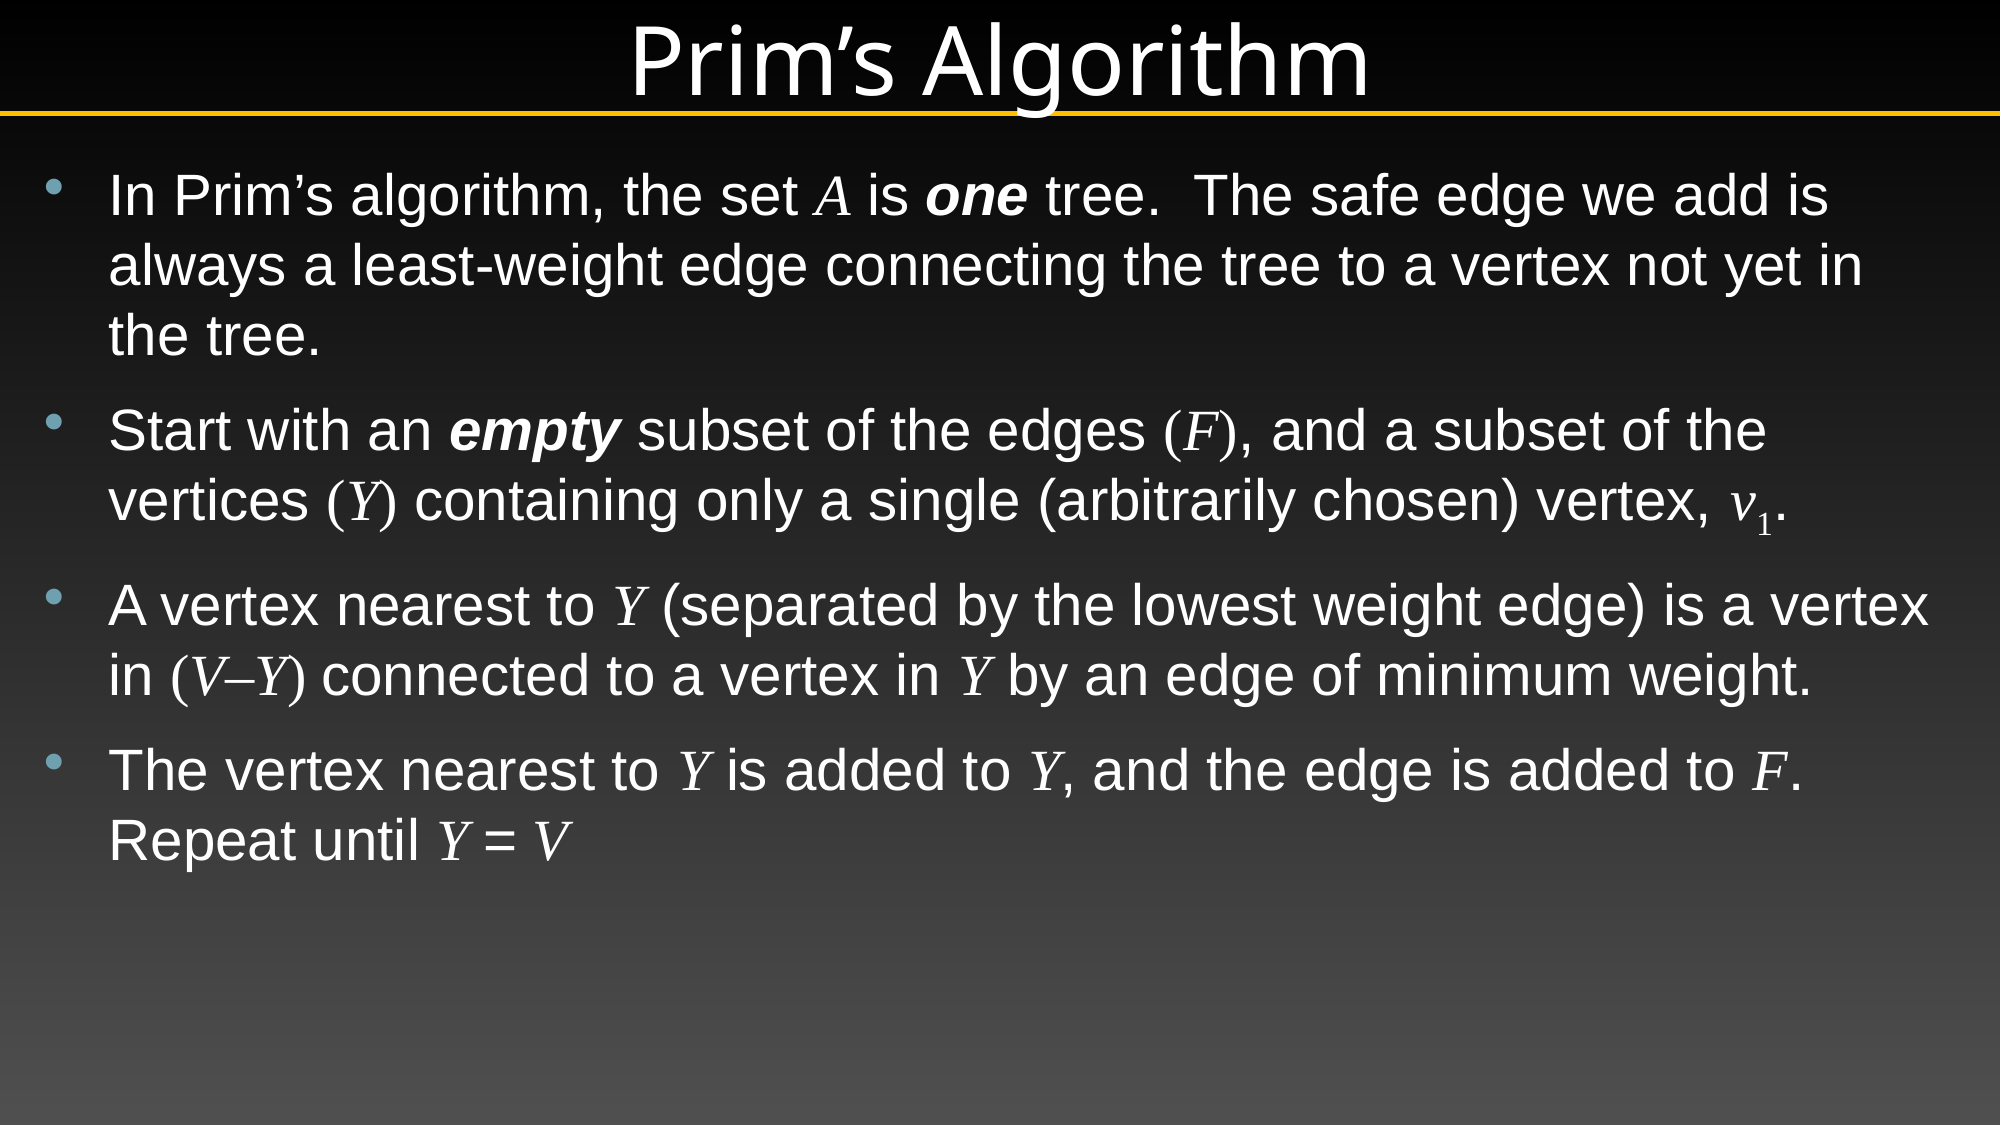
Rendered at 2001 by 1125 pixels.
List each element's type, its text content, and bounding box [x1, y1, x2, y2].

list In Prim’s algorithm, the set A is one tree. The safe edge we add is always a least-weight edge connecting the tree to a vertex not yet in the tree. Start with an empty subset of the edges (F), and a subset of the vertices (Y) containing only a single (arbitrarily chosen) vertex, v1. A vertex nearest to Y (separated by the lowest weight edge) is a vertex in (V–Y) connected to a vertex in Y by an edge of minimum weight. The vertex nearest to Y is added to Y, and the edge is added to F. Repeat until Y = V [24, 149, 1976, 1069]
title Prim’s Algorithm [0, 0, 2000, 114]
